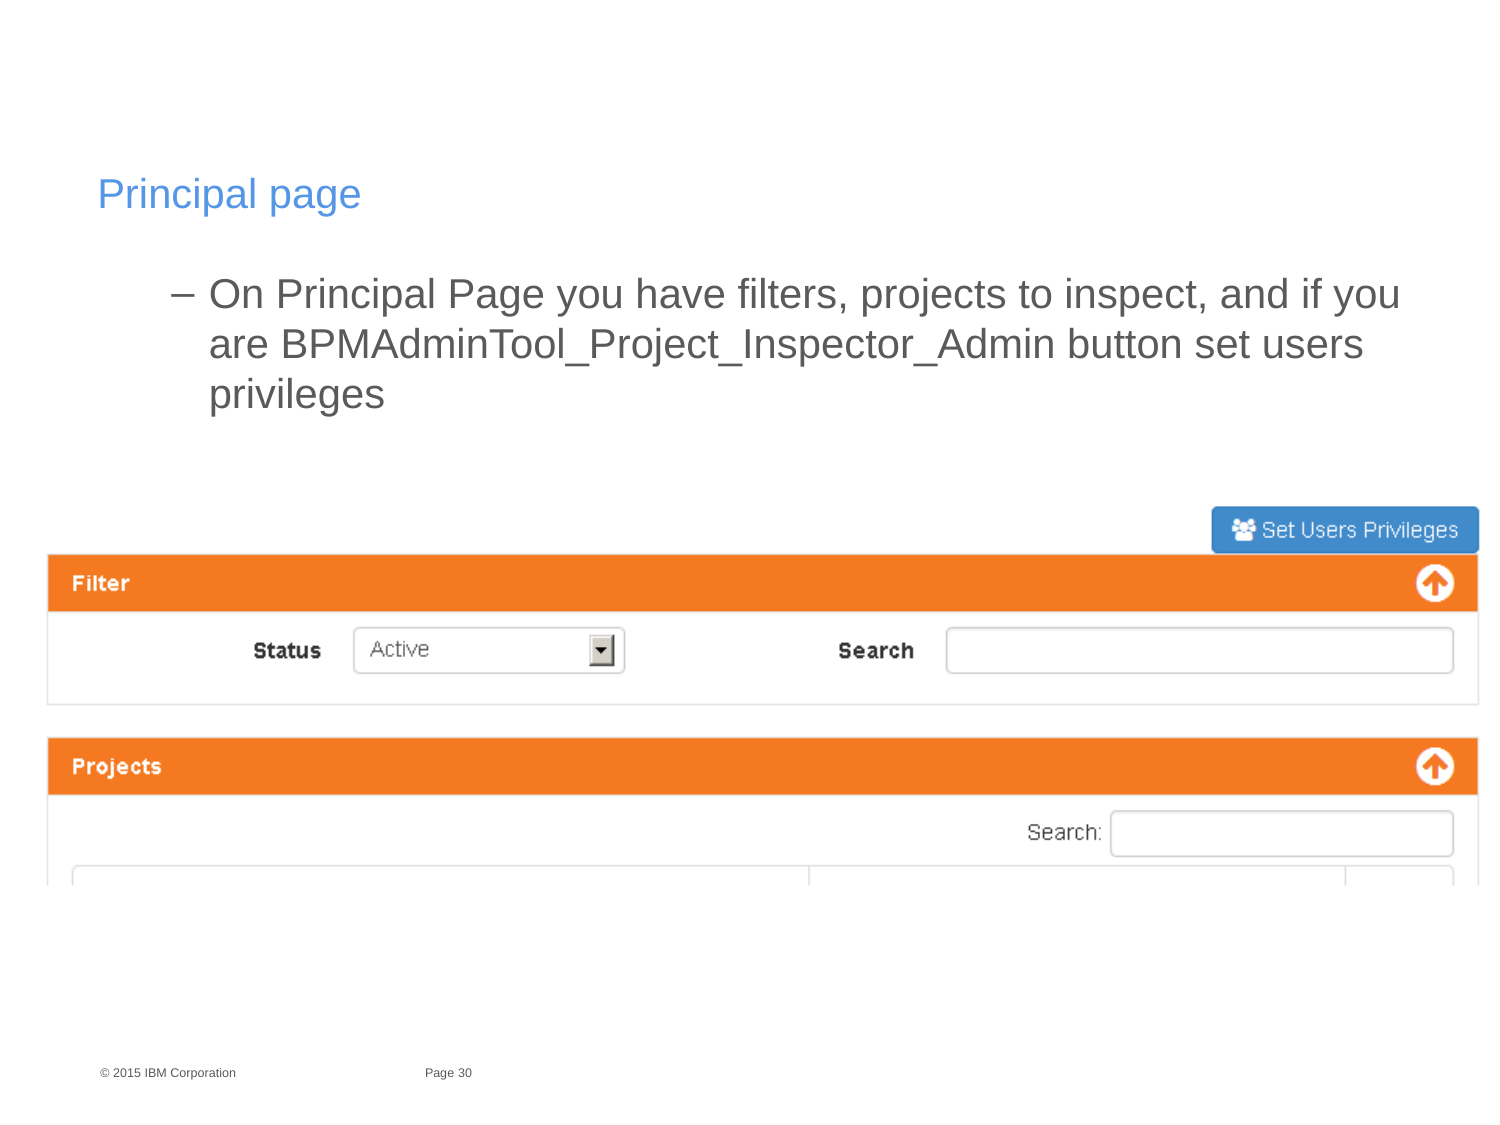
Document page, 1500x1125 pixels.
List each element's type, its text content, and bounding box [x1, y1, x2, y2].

picture [36, 491, 1500, 895]
title Principal page [97, 128, 748, 207]
list On Principal Page you have filters, projects to inspect, and if you are BPMAdminTool_Project_Inspector_Admin button set users privileges [171, 267, 1424, 419]
